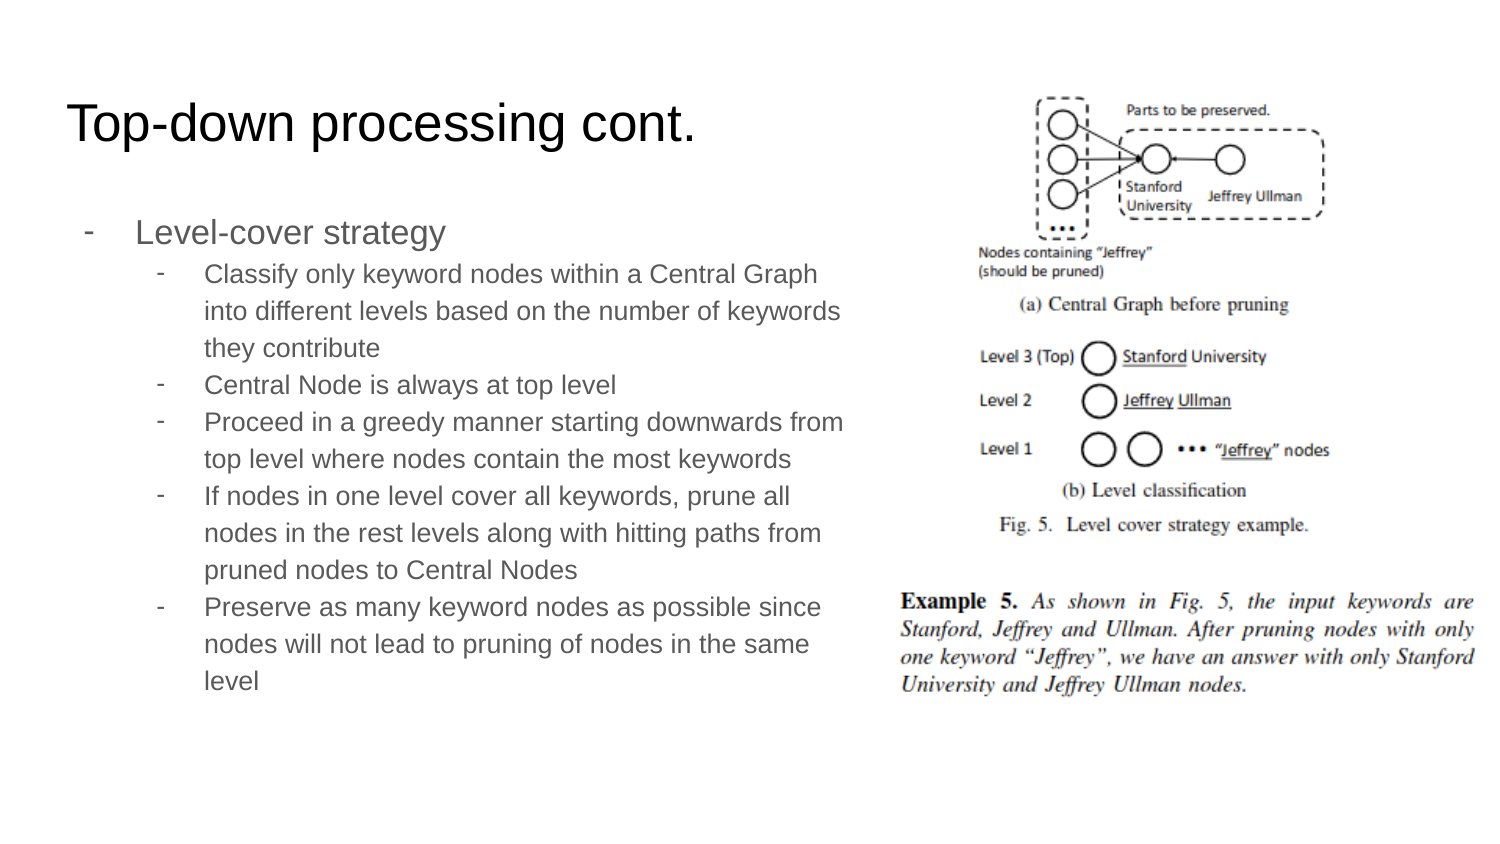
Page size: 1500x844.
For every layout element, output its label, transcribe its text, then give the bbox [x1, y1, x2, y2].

picture [952, 91, 1357, 548]
picture [894, 584, 1483, 708]
title Top-down processing cont. [51, 72, 1449, 167]
list Level-cover strategy Classify only keyword nodes within a Central Graph into different levels based on the number of keywords they contribute Central Node is always at top level Proceed in a greedy manner starting downwards from top level where nodes contain the most keywords If nodes in one level cover all keywords, prune all nodes in the rest levels along with hitting paths from pruned nodes to Central Nodes Preserve as many keyword nodes as possible since nodes will not lead to pruning of nodes in the same level [51, 189, 864, 750]
